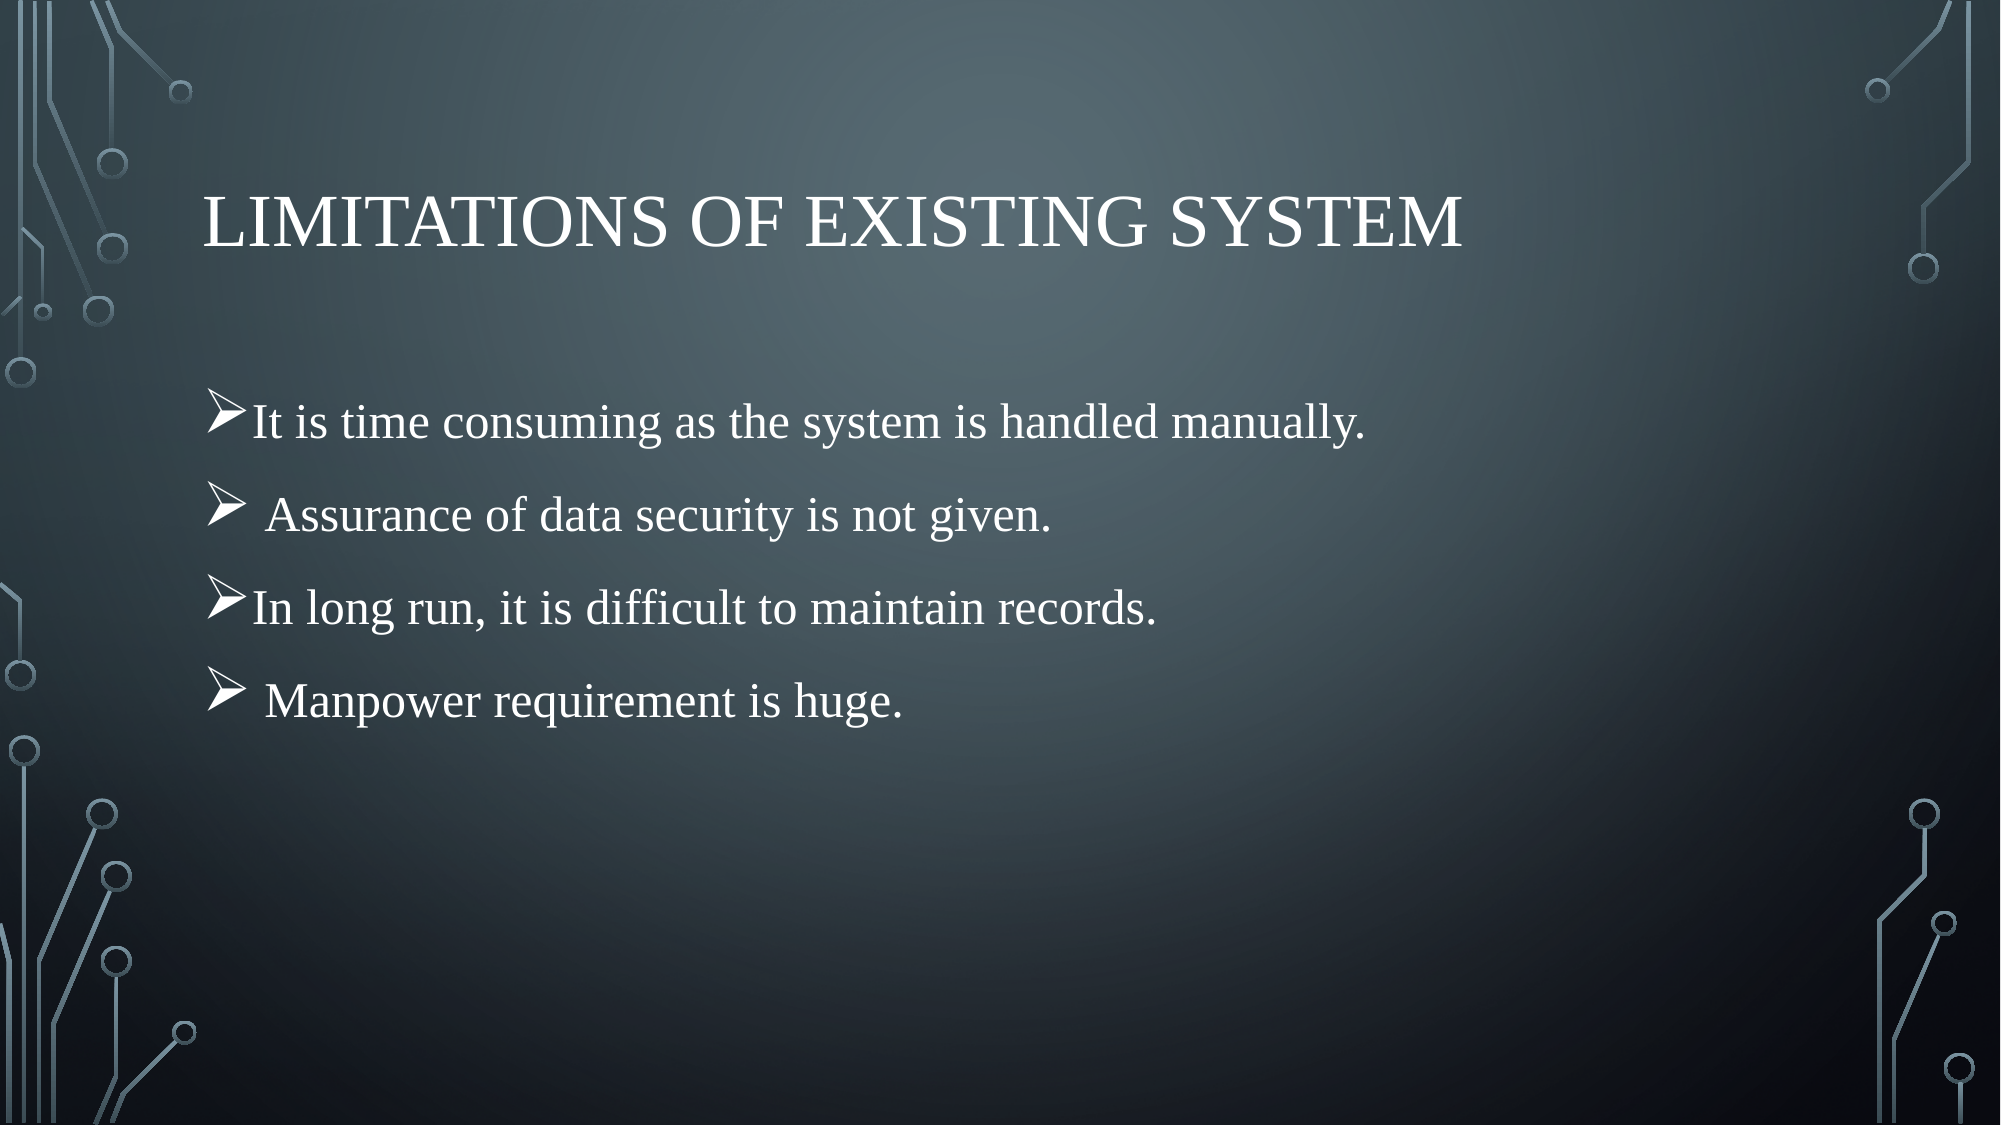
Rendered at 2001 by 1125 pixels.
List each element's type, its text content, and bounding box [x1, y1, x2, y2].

list It is time consuming as the system is handled manually. Assurance of data security is not given. In long run, it is difficult to maintain records. Manpower requirement is huge. [187, 369, 1813, 950]
title LIMITATIONS OF EXISTING SYSTEM [187, 101, 1813, 344]
